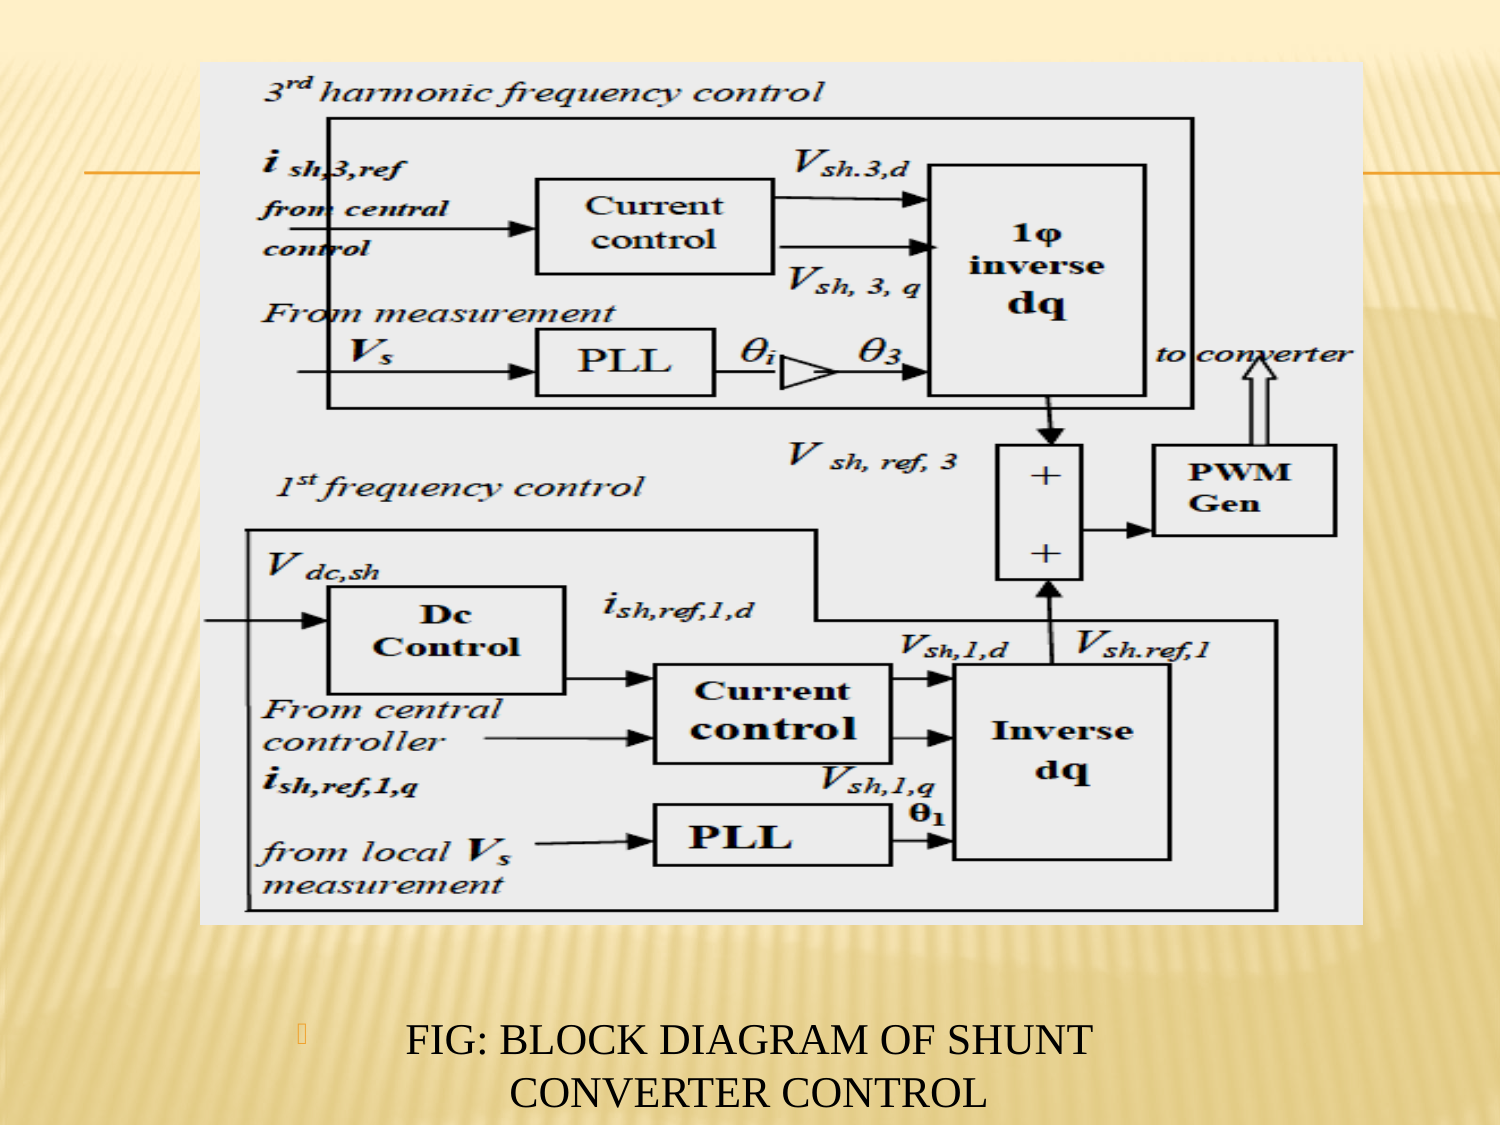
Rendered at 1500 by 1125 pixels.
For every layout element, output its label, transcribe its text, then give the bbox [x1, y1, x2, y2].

text_box FIG: BLOCK DIAGRAM OF SHUNT CONVERTER CONTROL [212, 1003, 1239, 1125]
picture [199, 62, 1363, 926]
